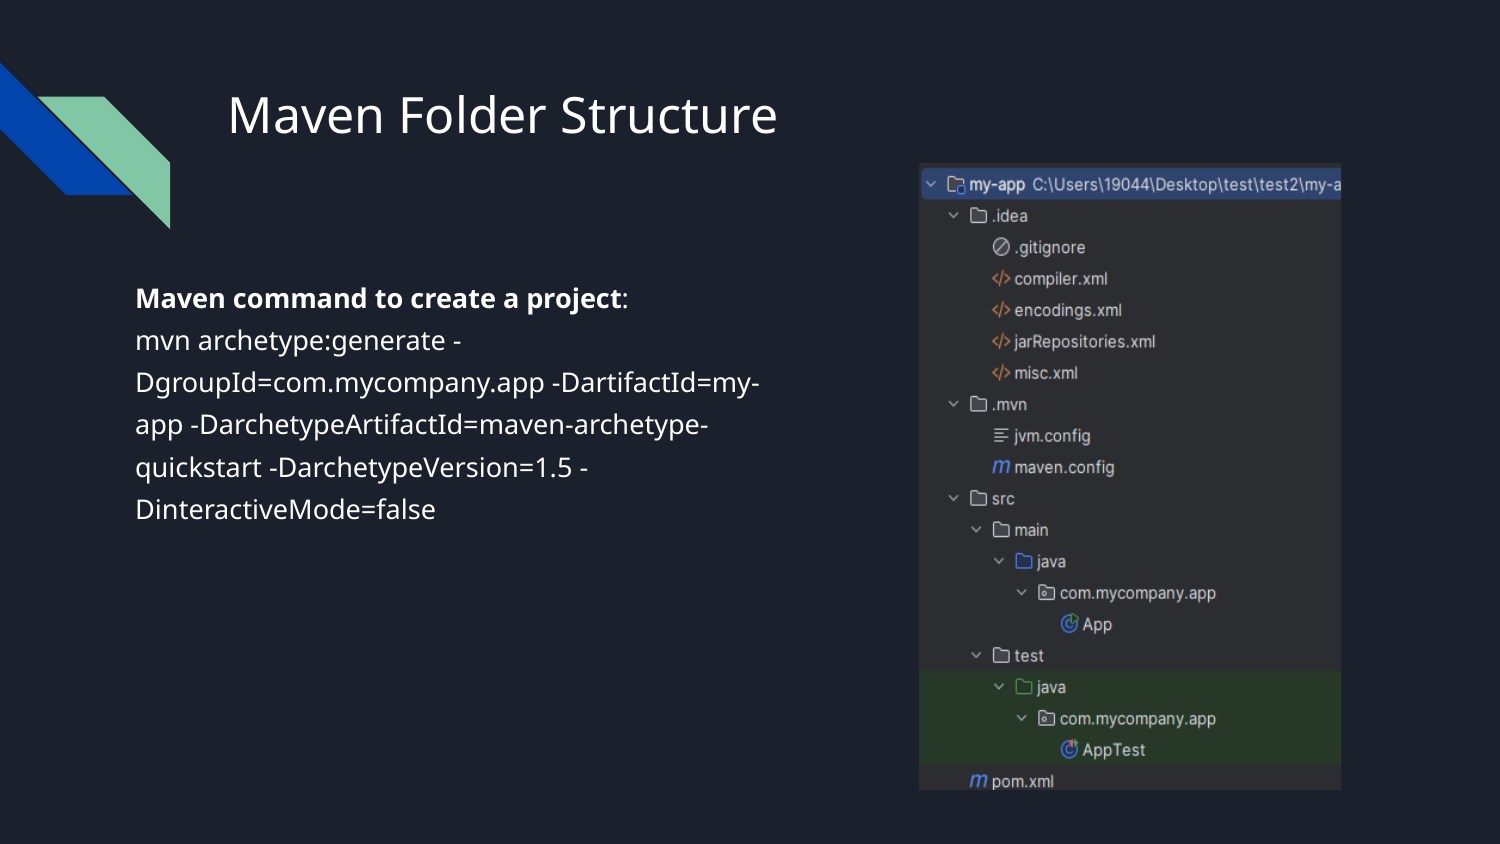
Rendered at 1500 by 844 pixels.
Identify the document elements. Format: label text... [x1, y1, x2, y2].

list Maven command to create a project: mvn archetype:generate -DgroupId=com.mycompany.app -DartifactId=my-app -DarchetypeArtifactId=maven-archetype-quickstart -DarchetypeVersion=1.5 -DinteractiveMode=false [120, 258, 784, 737]
title Maven Folder Structure [212, 64, 1368, 215]
picture [872, 105, 1342, 824]
